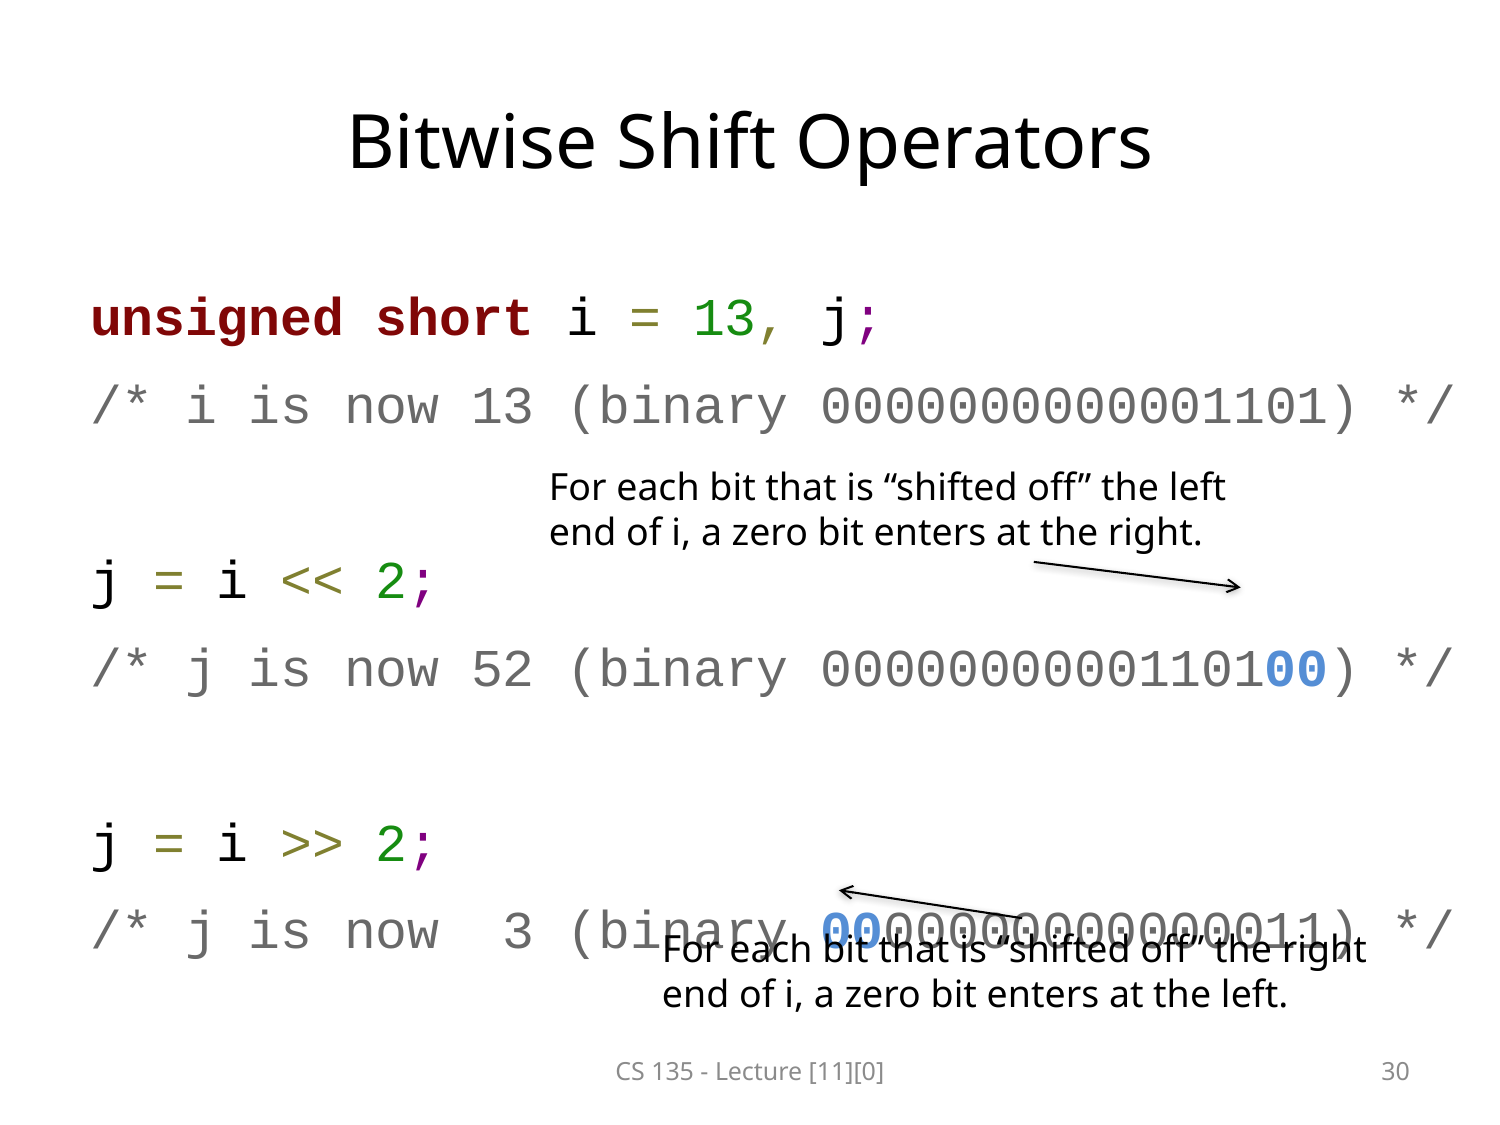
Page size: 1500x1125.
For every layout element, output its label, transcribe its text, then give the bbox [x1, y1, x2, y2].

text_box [838, 889, 1023, 919]
text_box For each bit that is “shifted off” the left end of i, a zero bit enters at the right. [534, 455, 1285, 561]
text_box For each bit that is “shifted off” the right end of i, a zero bit enters at the left. [647, 918, 1398, 1023]
list unsigned short i = 13, j; /* i is now 13 (binary 0000000000001101) */ j = i << 2; /* j is now 52 (binary 0000000000110100) */ j = i >> 2; /* j is now 3 (binary 0000000000000011) */ [75, 262, 1481, 1005]
title Bitwise Shift Operators [75, 45, 1425, 233]
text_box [1033, 561, 1241, 588]
footer CS 135 - Lecture [11][0] [512, 1042, 988, 1103]
slide_number 30 [1074, 1042, 1425, 1103]
